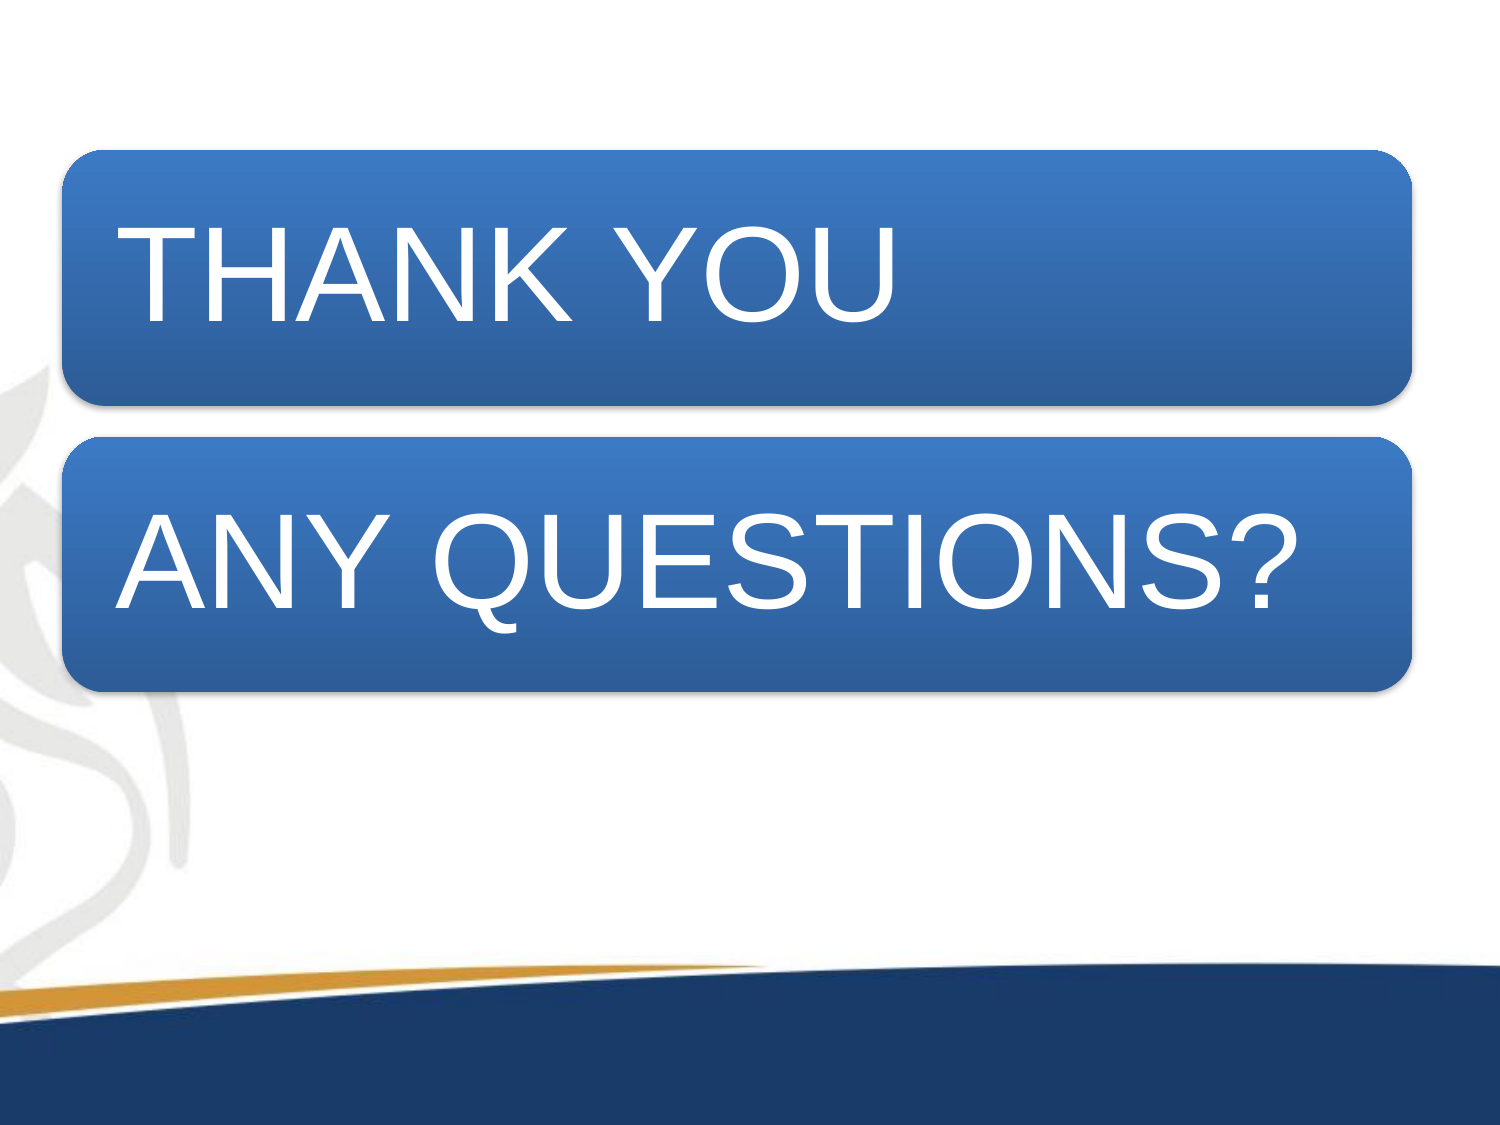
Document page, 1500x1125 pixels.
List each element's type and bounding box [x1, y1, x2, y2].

picture [0, 0, 1500, 1125]
text_box [62, 149, 1413, 693]
